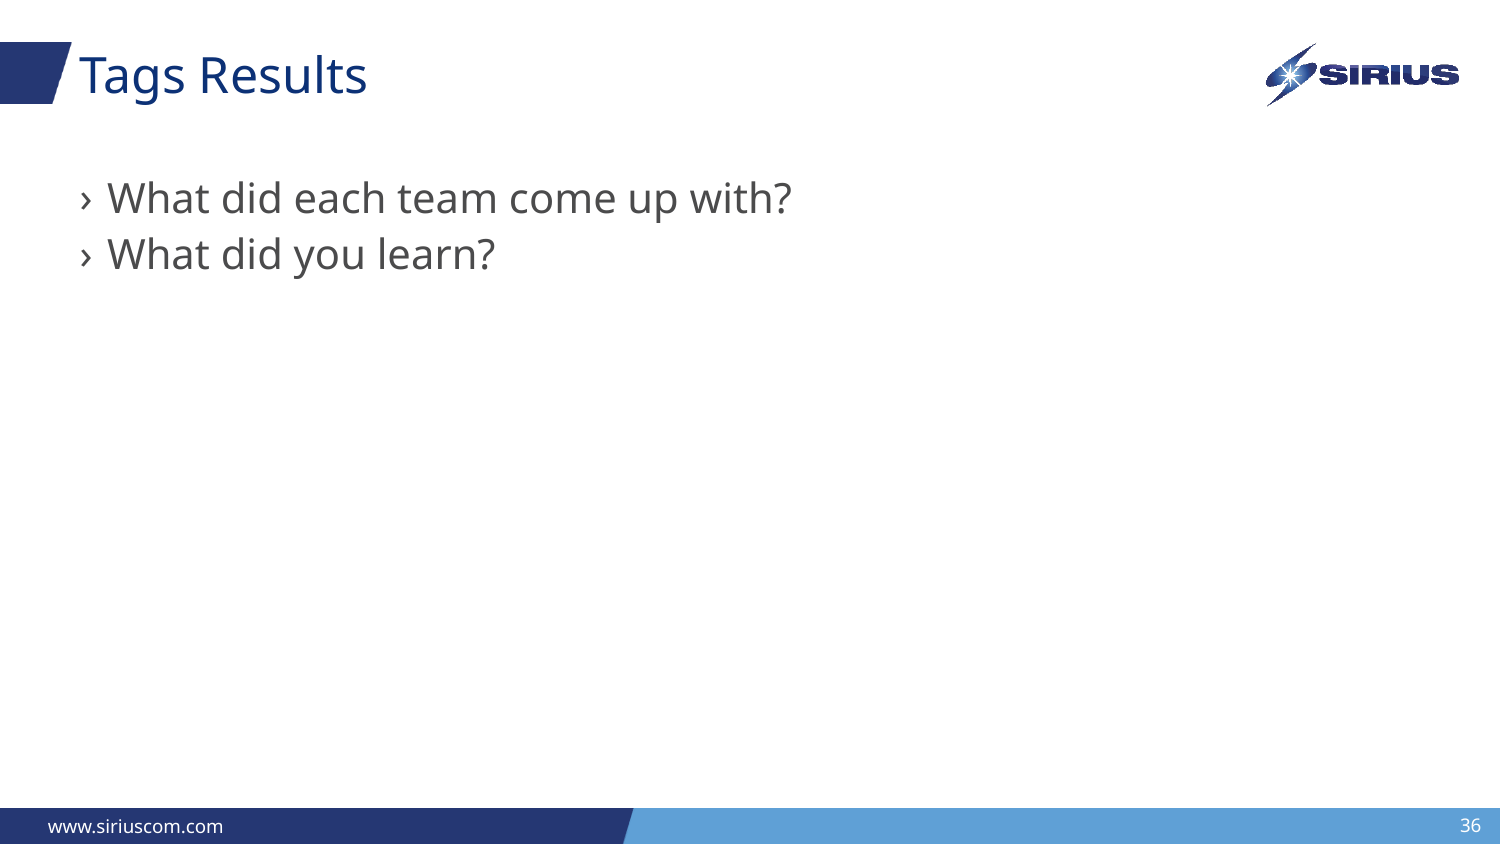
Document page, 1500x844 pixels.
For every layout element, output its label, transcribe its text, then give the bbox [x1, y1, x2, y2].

list What did each team come up with? What did you learn? [72, 164, 1428, 760]
picture [0, 808, 1500, 844]
picture [1265, 42, 1459, 107]
picture [0, 42, 72, 104]
title Tags Results [72, 35, 1233, 112]
